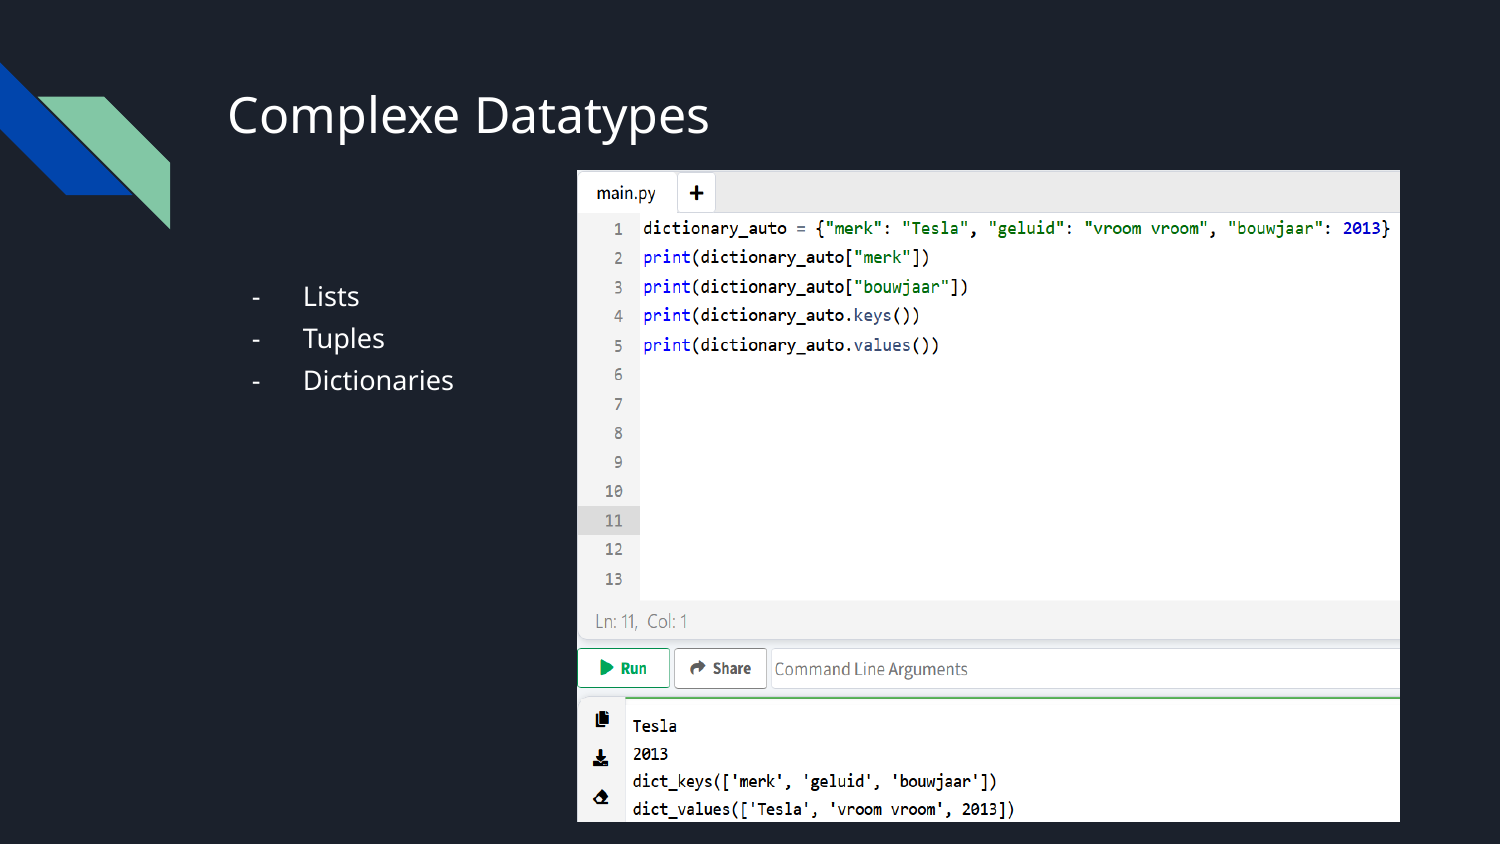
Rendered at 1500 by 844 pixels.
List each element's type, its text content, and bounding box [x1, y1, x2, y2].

title Complexe Datatypes [212, 64, 1368, 215]
picture [577, 170, 1400, 822]
list Lists Tuples Dictionaries [212, 257, 572, 735]
